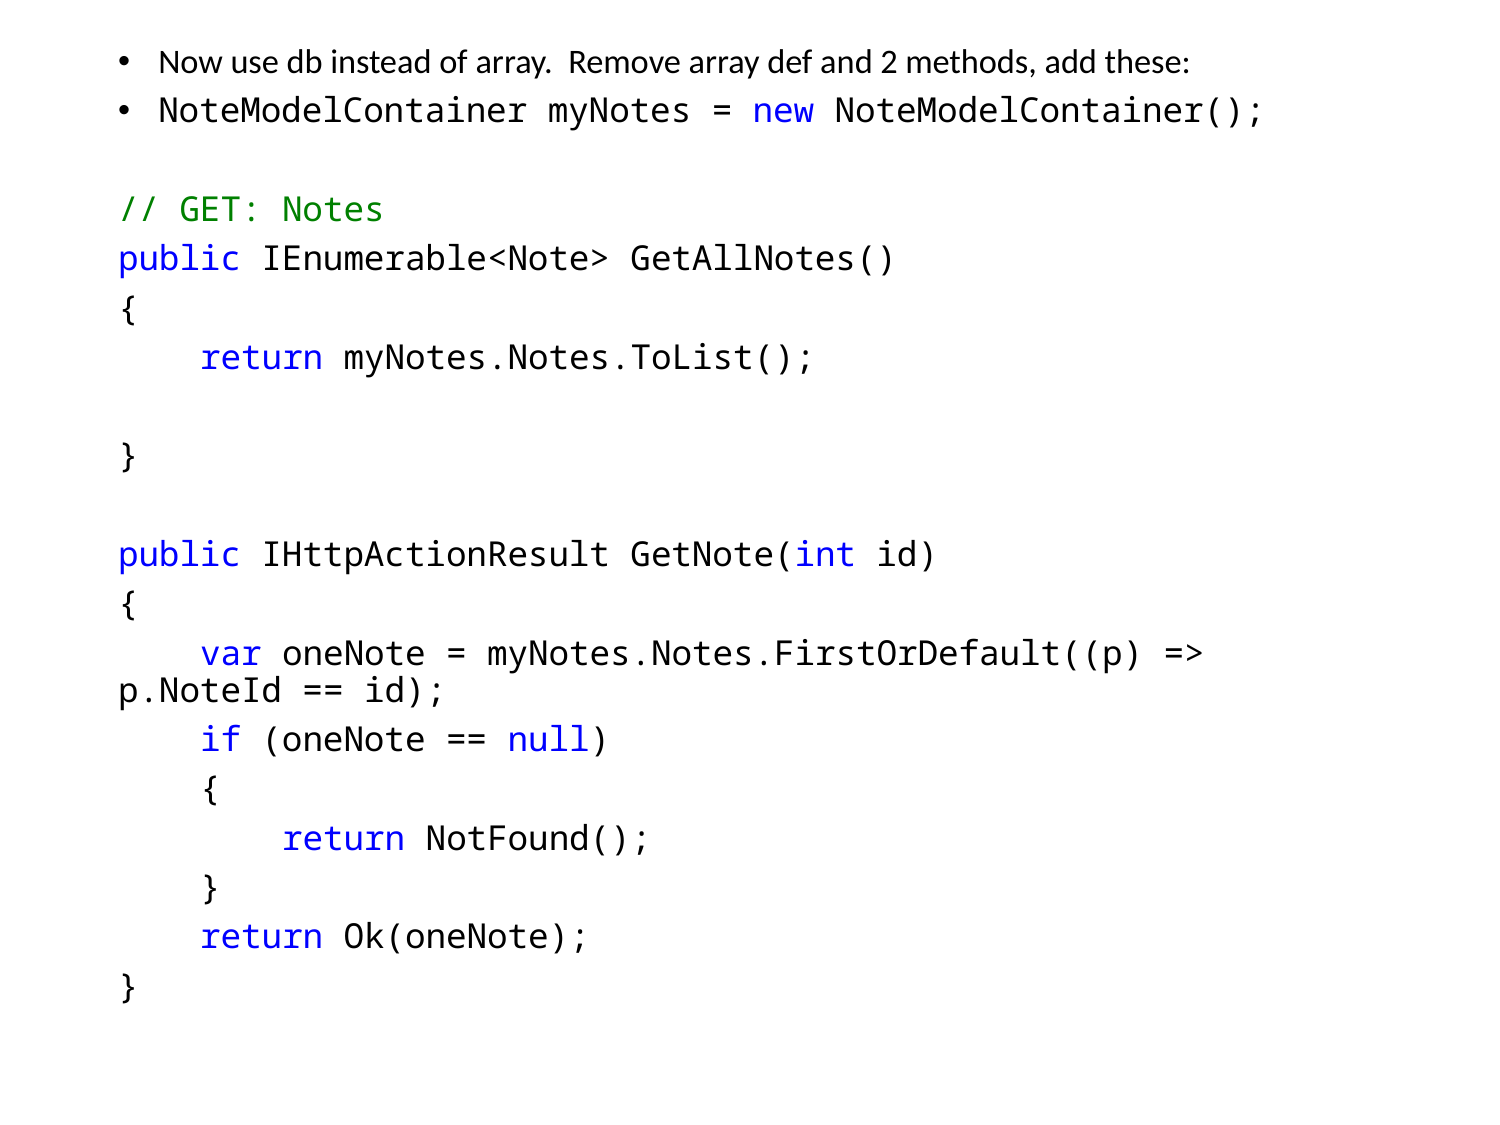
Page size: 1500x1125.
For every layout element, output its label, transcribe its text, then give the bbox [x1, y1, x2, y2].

list Now use db instead of array. Remove array def and 2 methods, add these: NoteModelContainer myNotes = new NoteModelContainer(); // GET: Notes public IEnumerable<Note> GetAllNotes() { return myNotes.Notes.ToList(); } public IHttpActionResult GetNote(int id) { var oneNote = myNotes.Notes.FirstOrDefault((p) => p.NoteId == id); if (oneNote == null) { return NotFound(); } return Ok(oneNote); } [103, 36, 1397, 1014]
